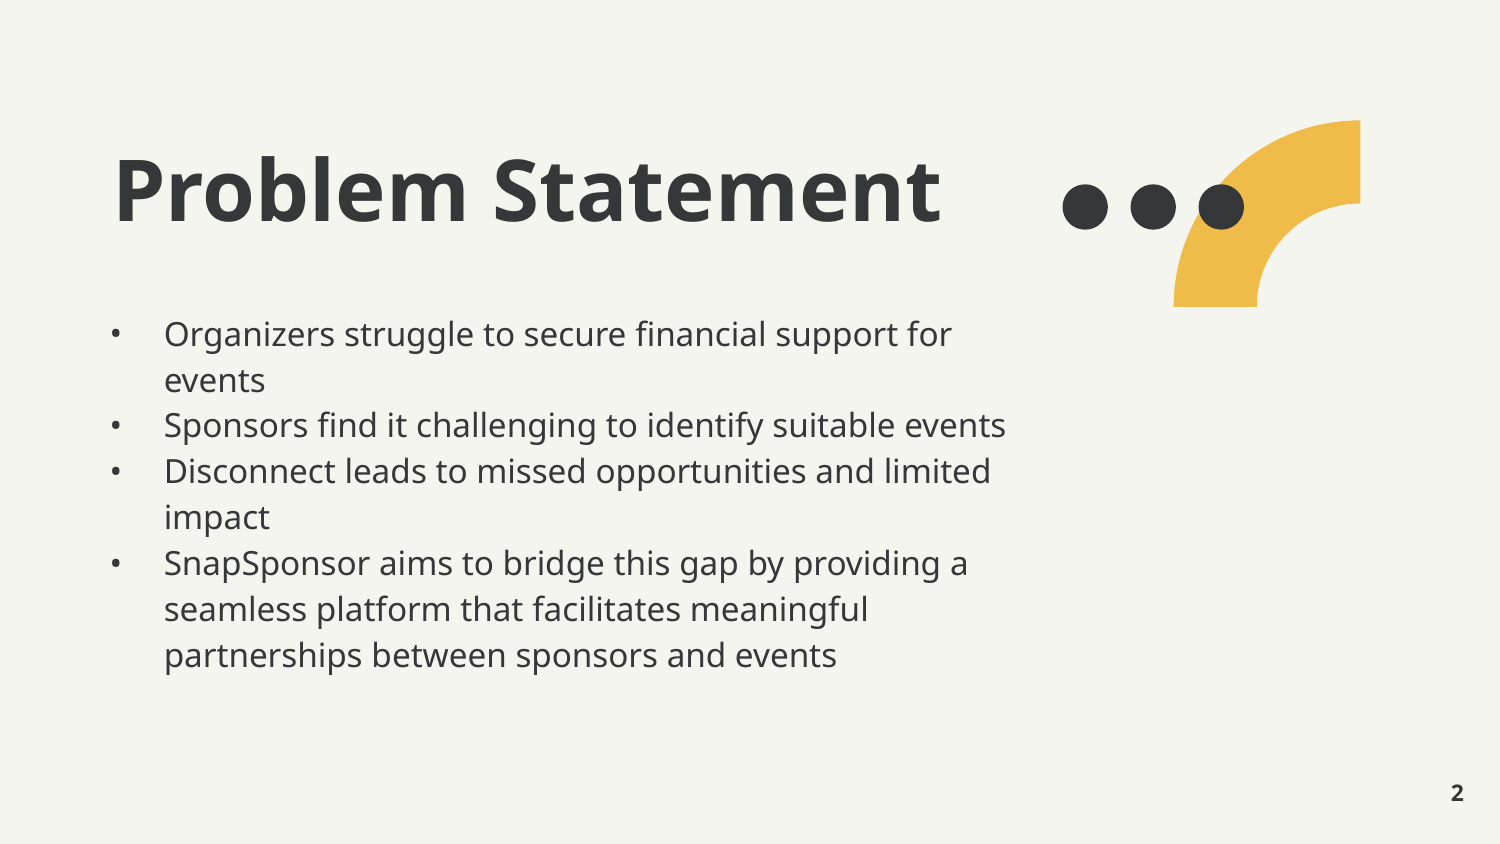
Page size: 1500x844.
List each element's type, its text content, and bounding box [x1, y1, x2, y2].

text_box [1130, 184, 1176, 230]
text_box [1173, 120, 1361, 307]
slide_number ‹#› [1374, 779, 1464, 809]
text_box [1062, 184, 1108, 230]
title Problem Statement [112, 148, 980, 266]
text_box [1198, 184, 1244, 230]
subtitle Organizers struggle to secure financial support for events Sponsors find it challenging to identify suitable events Disconnect leads to missed opportunities and limited impact SnapSponsor aims to bridge this gap by providing a seamless platform that facilitates meaningful partnerships between sponsors and events [88, 306, 1012, 664]
